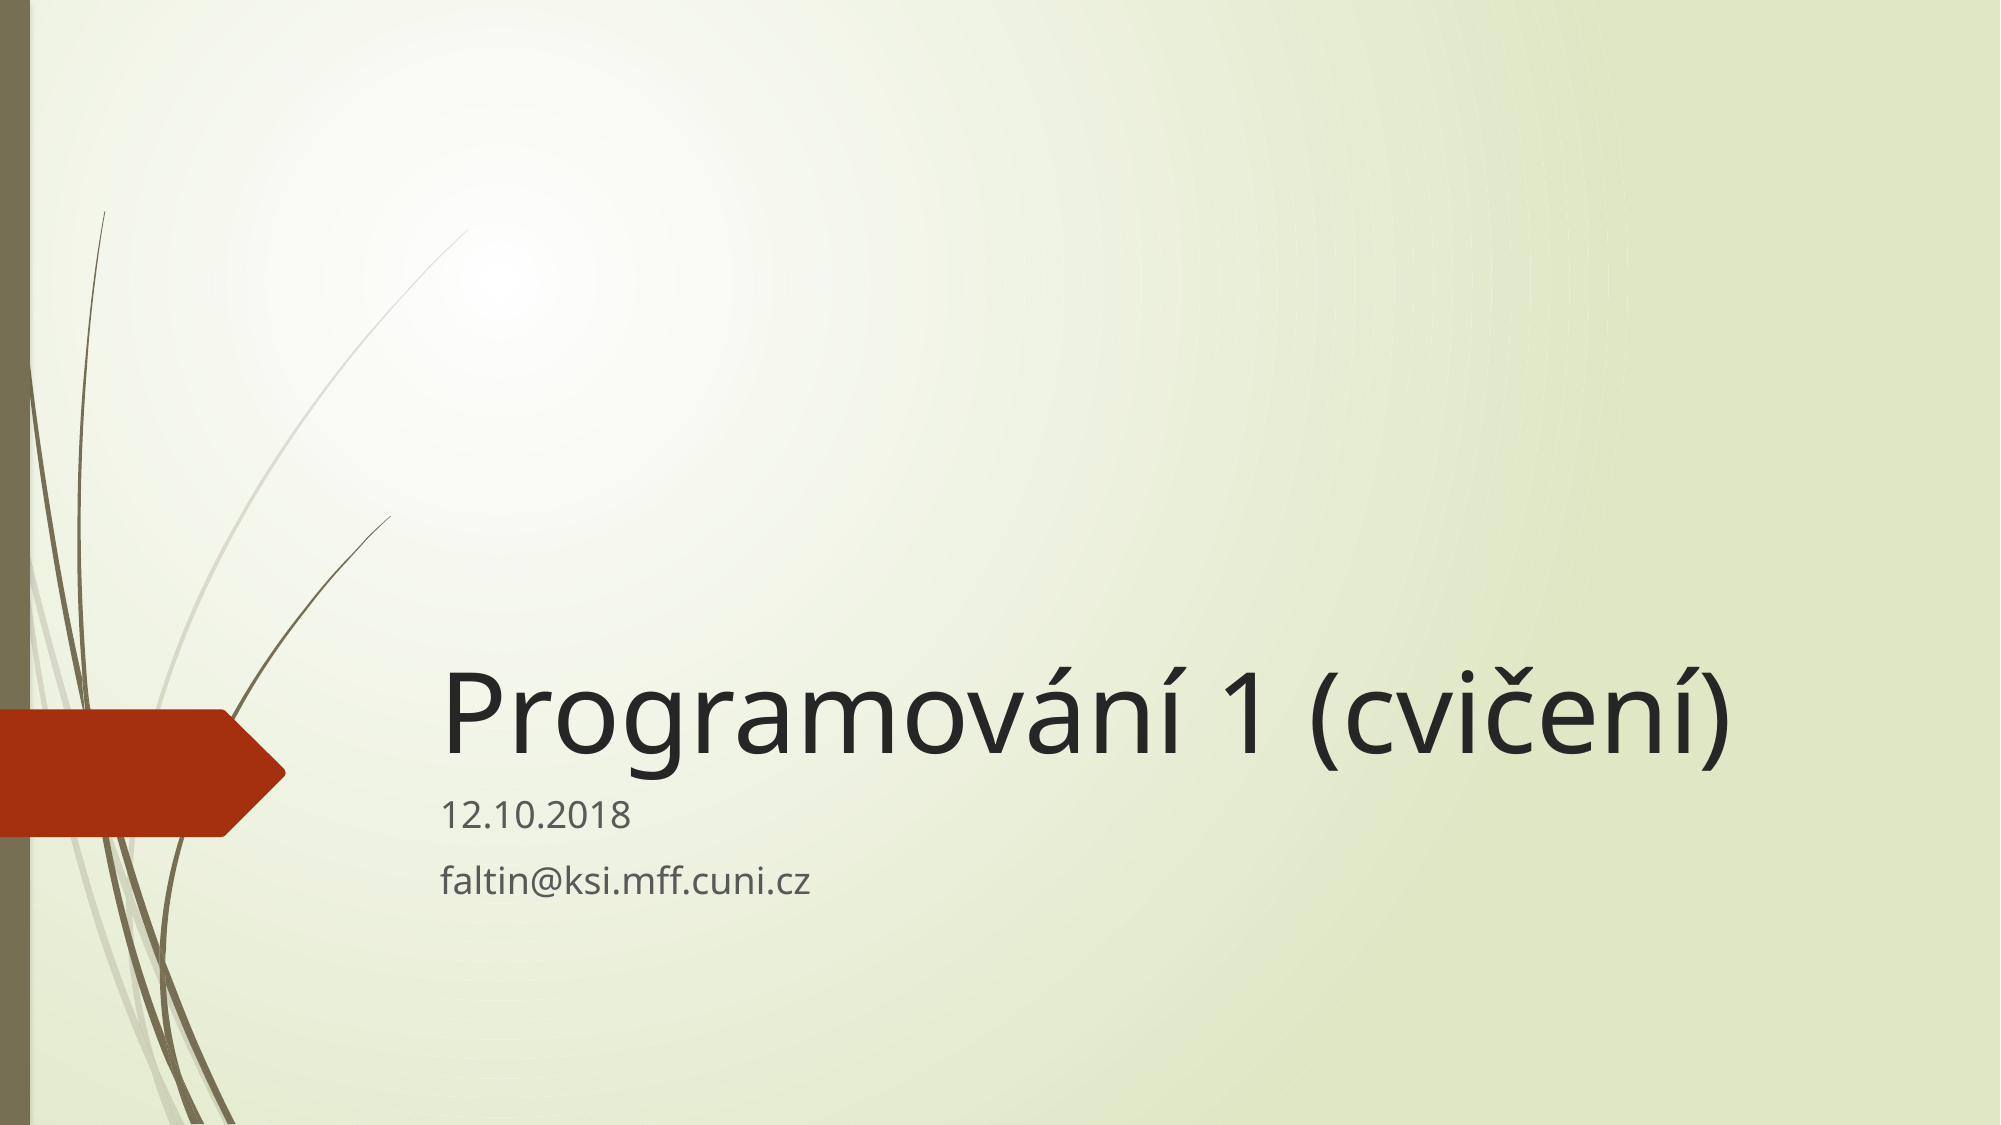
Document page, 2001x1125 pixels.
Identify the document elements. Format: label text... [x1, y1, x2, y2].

subtitle 12.10.2018 faltin@ksi.mff.cuni.cz [424, 783, 1888, 969]
title Programování 1 (cvičení) [424, 412, 1888, 783]
